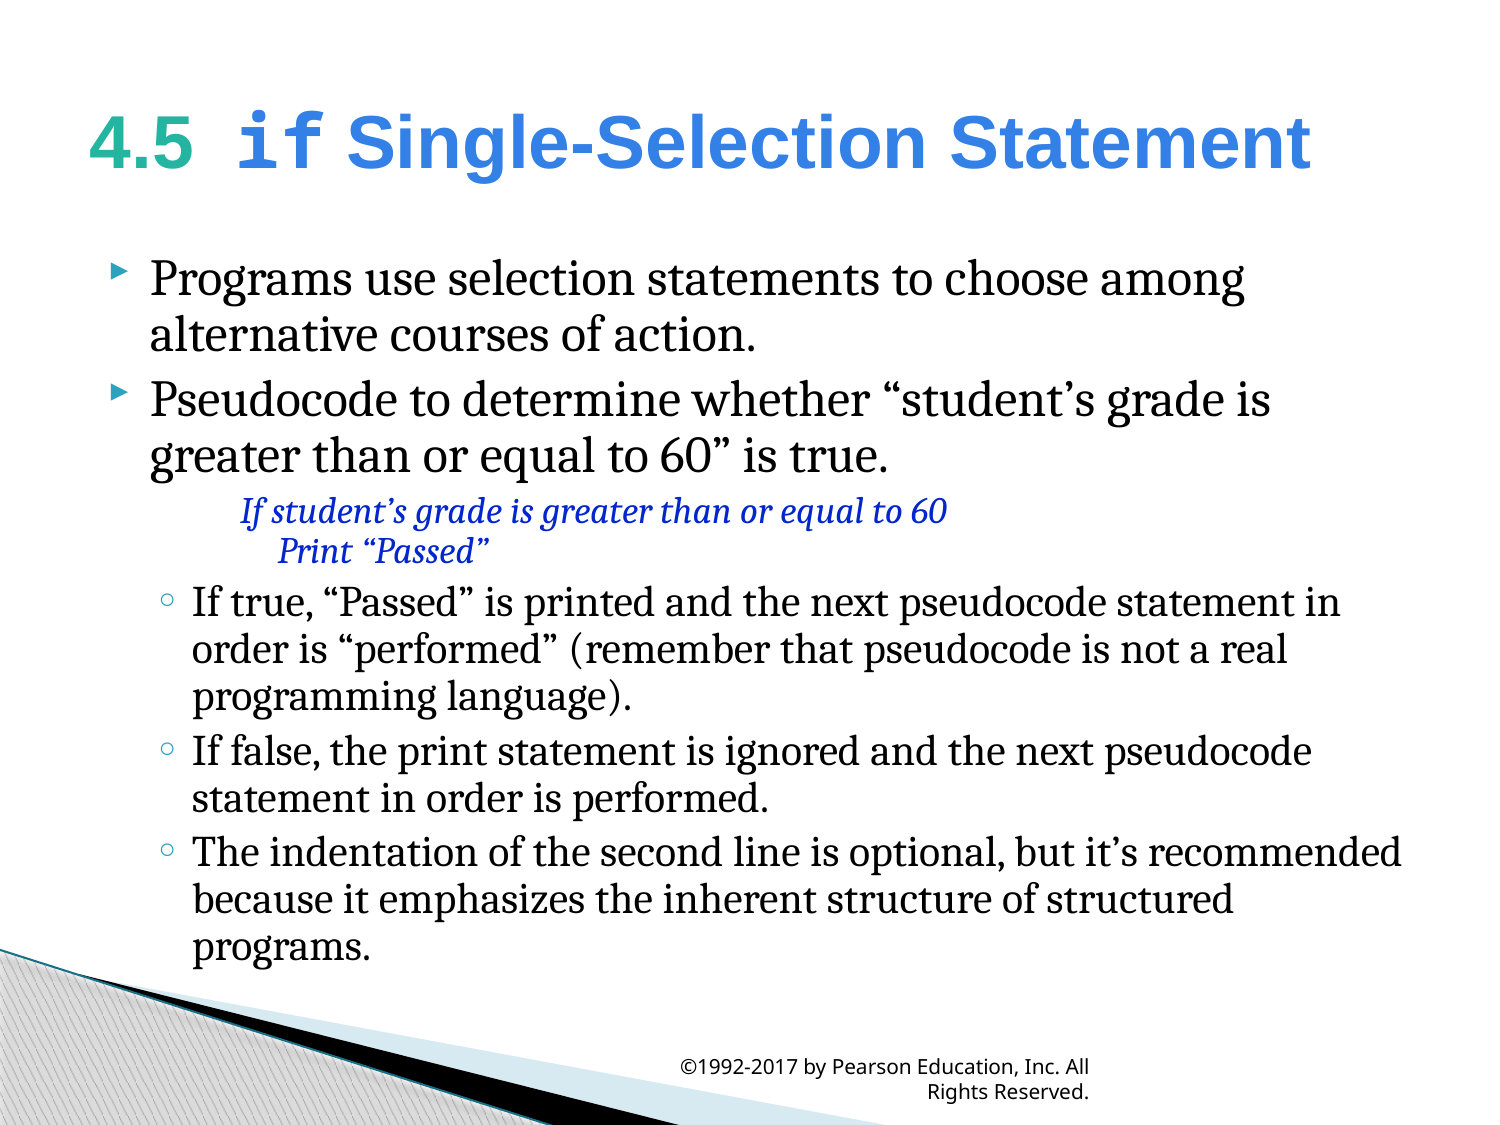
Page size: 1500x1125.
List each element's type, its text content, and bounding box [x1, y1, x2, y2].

title 4.5 if Single-Selection Statement [75, 45, 1425, 233]
list Programs use selection statements to choose among alternative courses of action. Pseudocode to determine whether “student’s grade is greater than or equal to 60” is true. If student’s grade is greater than or equal to 60 Print “Passed” If true, “Passed” is printed and the next pseudocode statement in order is “performed” (remember that pseudocode is not a real programming language). If false, the print statement is ignored and the next pseudocode statement in order is performed. The indentation of the second line is optional, but it’s recommended because it emphasizes the inherent structure of structured programs. [75, 242, 1425, 986]
footer ©1992-2017 by Pearson Education, Inc. All Rights Reserved. [650, 1051, 1105, 1112]
